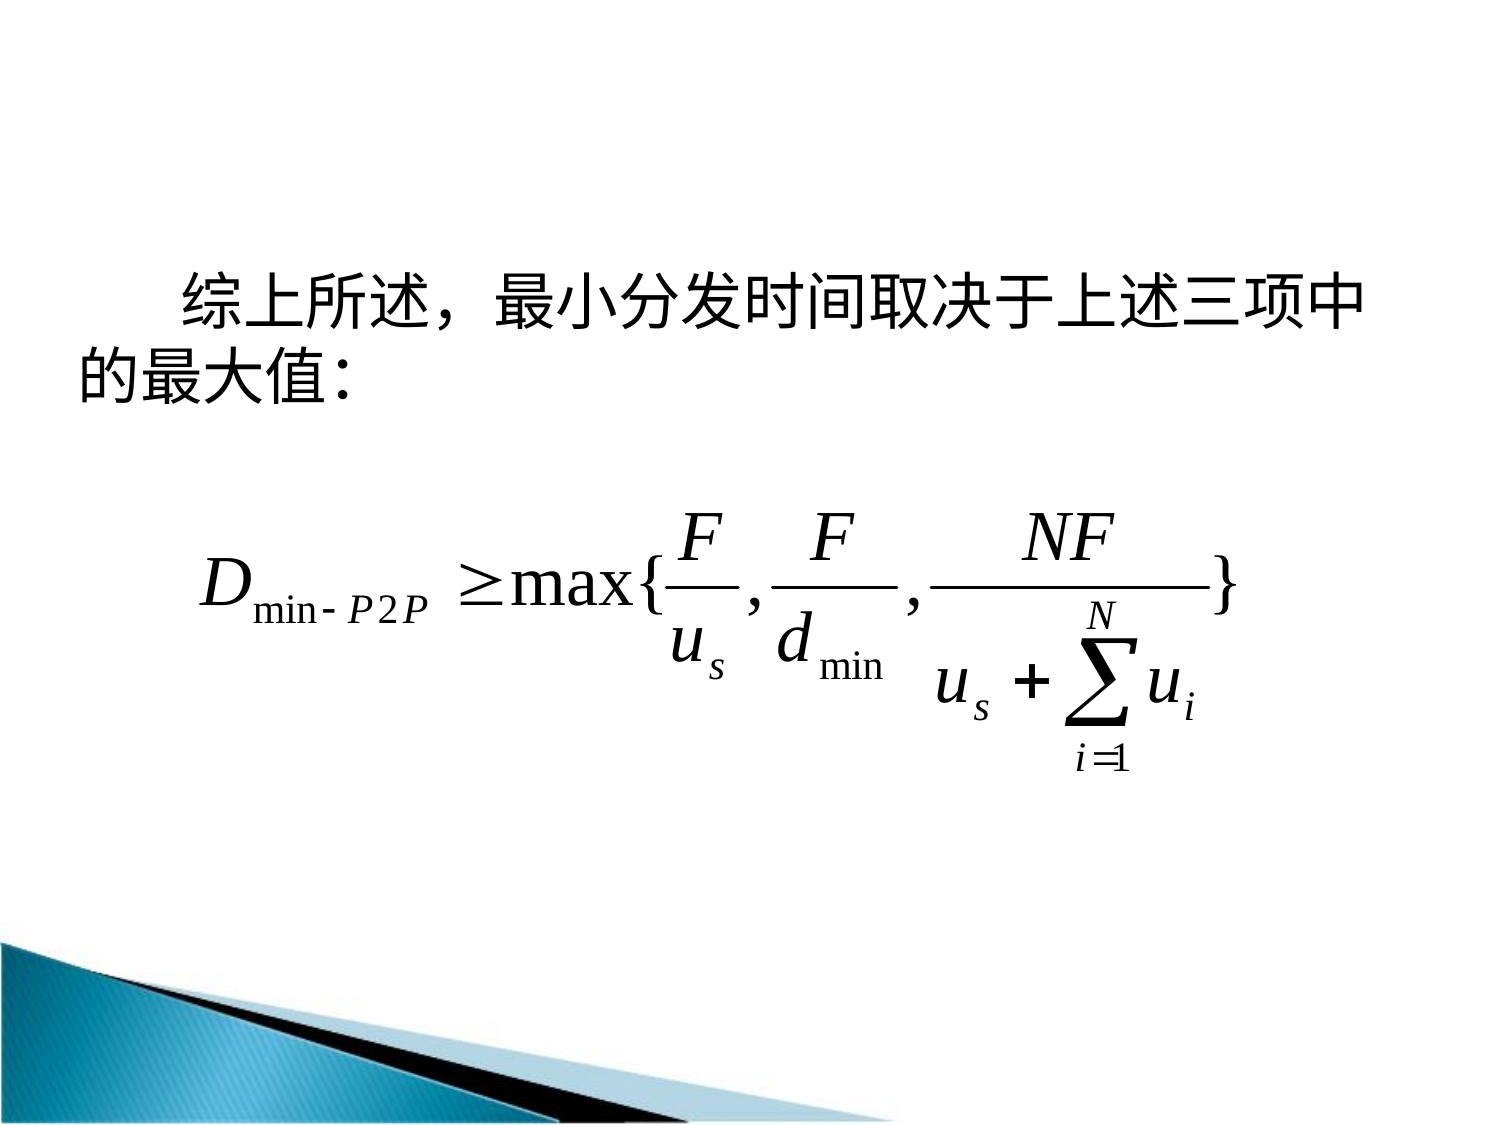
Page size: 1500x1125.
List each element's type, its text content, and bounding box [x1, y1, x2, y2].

list 综上所述，最小分发时间取决于上述三项中的最大值： [62, 254, 1413, 998]
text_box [187, 491, 1248, 786]
picture [0, 823, 914, 1125]
